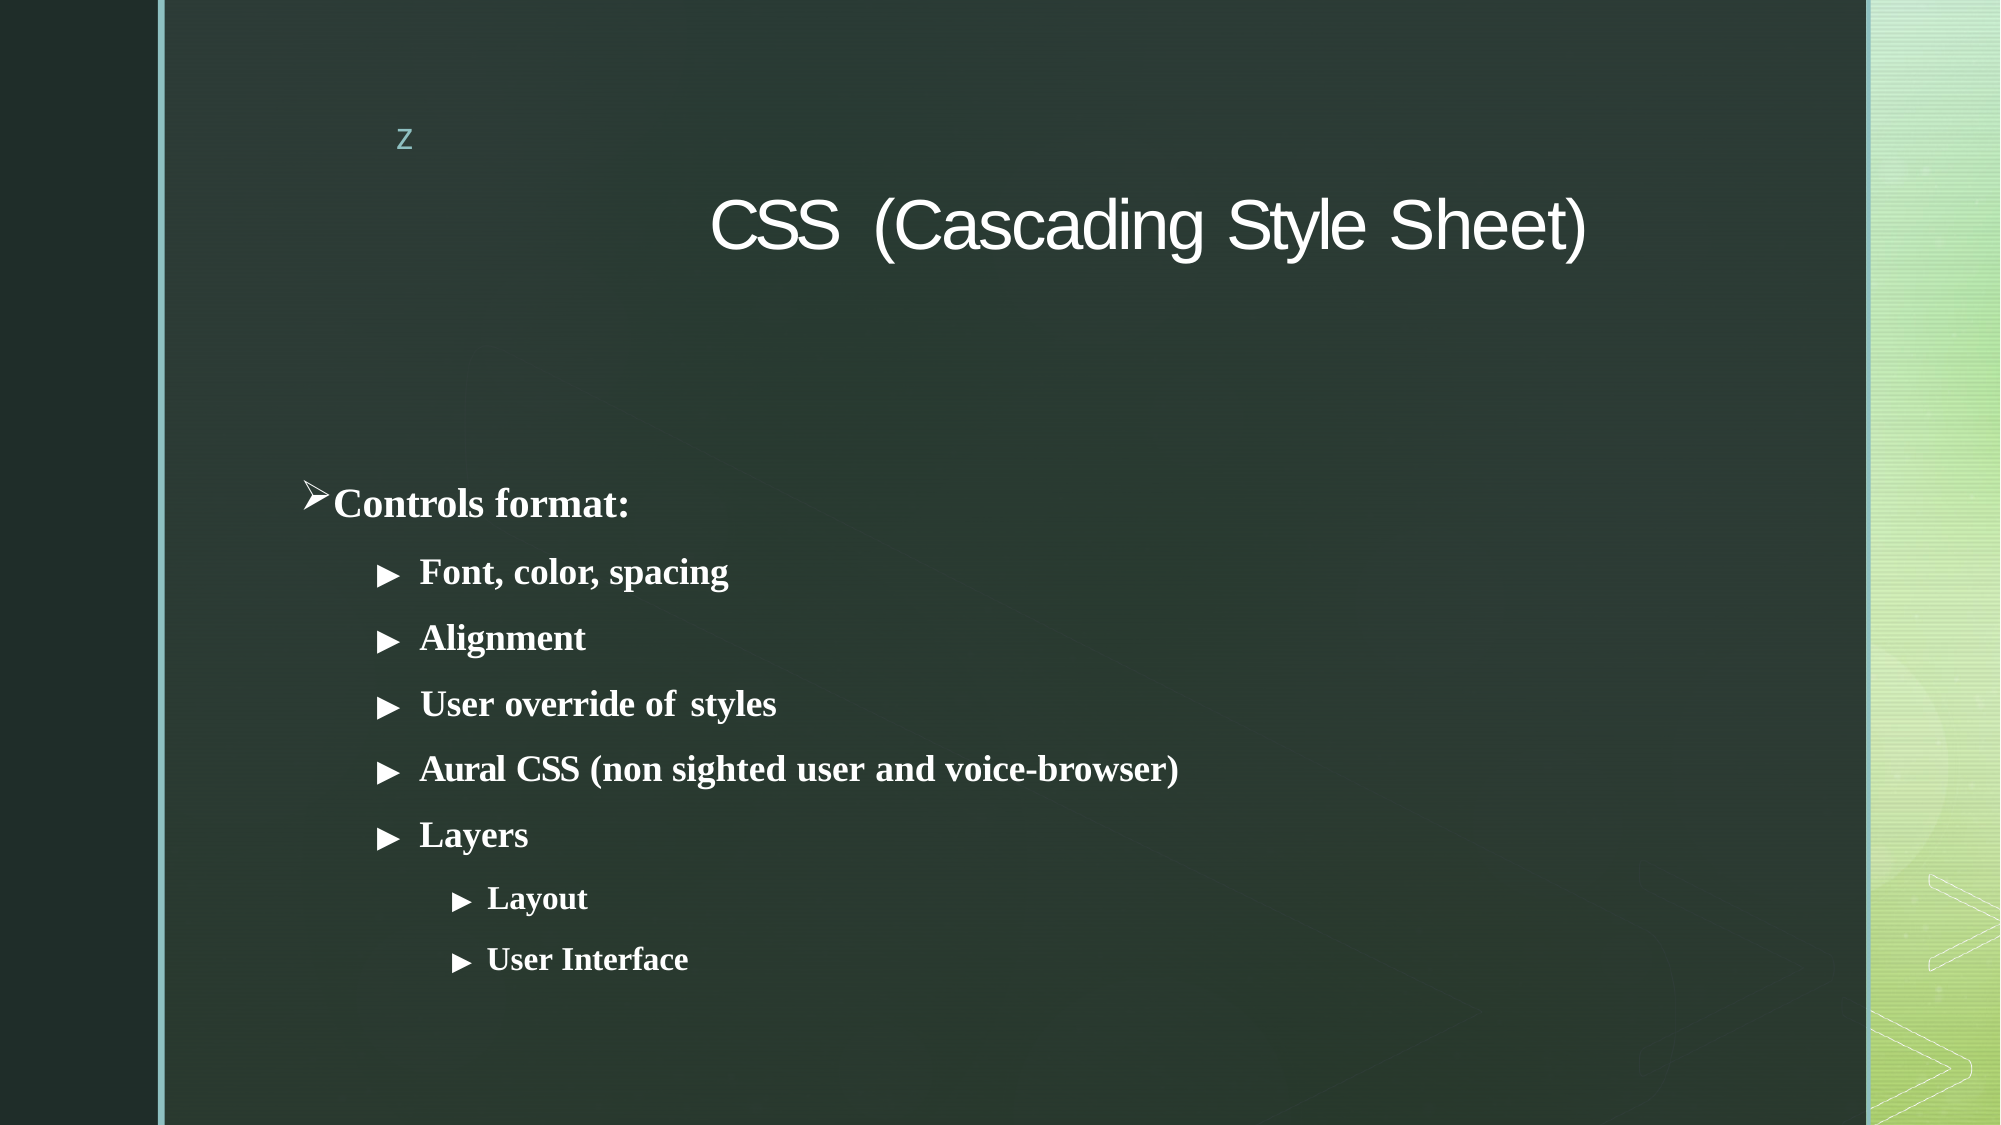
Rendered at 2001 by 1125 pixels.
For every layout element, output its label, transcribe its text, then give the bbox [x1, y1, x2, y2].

picture [1871, 0, 2001, 1125]
text_box Controls format: ▶ Font, color, spacing ▶ Alignment ▶ User override of styles ▶ Aural CSS (non sighted user and voice-browser) ▶ Layers ▶ Layout ▶ User Interface [299, 449, 1288, 978]
title CSS (Cascading Style Sheet) [176, 176, 1590, 367]
